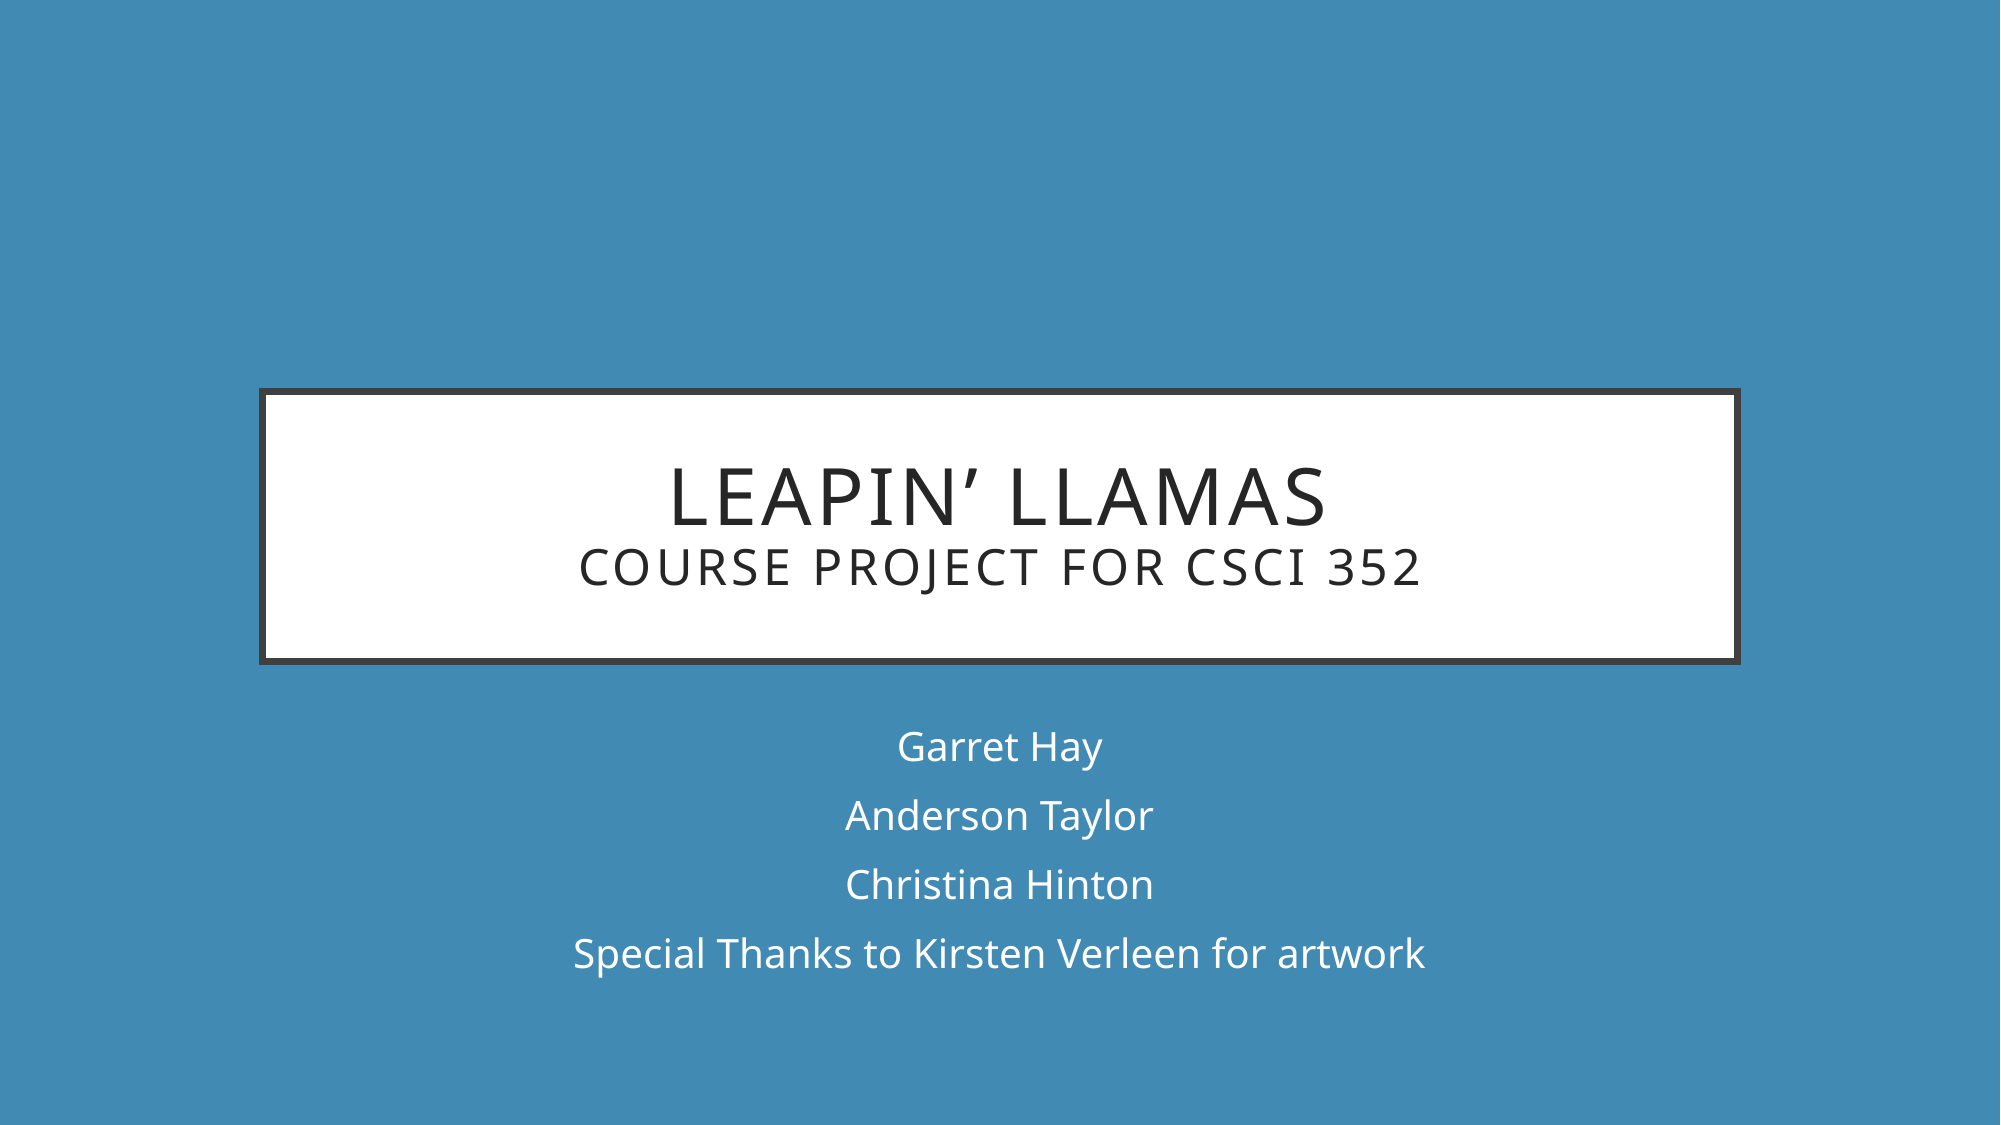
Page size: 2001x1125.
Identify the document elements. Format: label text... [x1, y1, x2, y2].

title Leapin’ llamas Course Project for CSCI 352 [259, 388, 1741, 665]
subtitle Garret Hay Anderson Taylor Christina Hinton Special Thanks to Kirsten Verleen for artwork [442, 713, 1558, 984]
